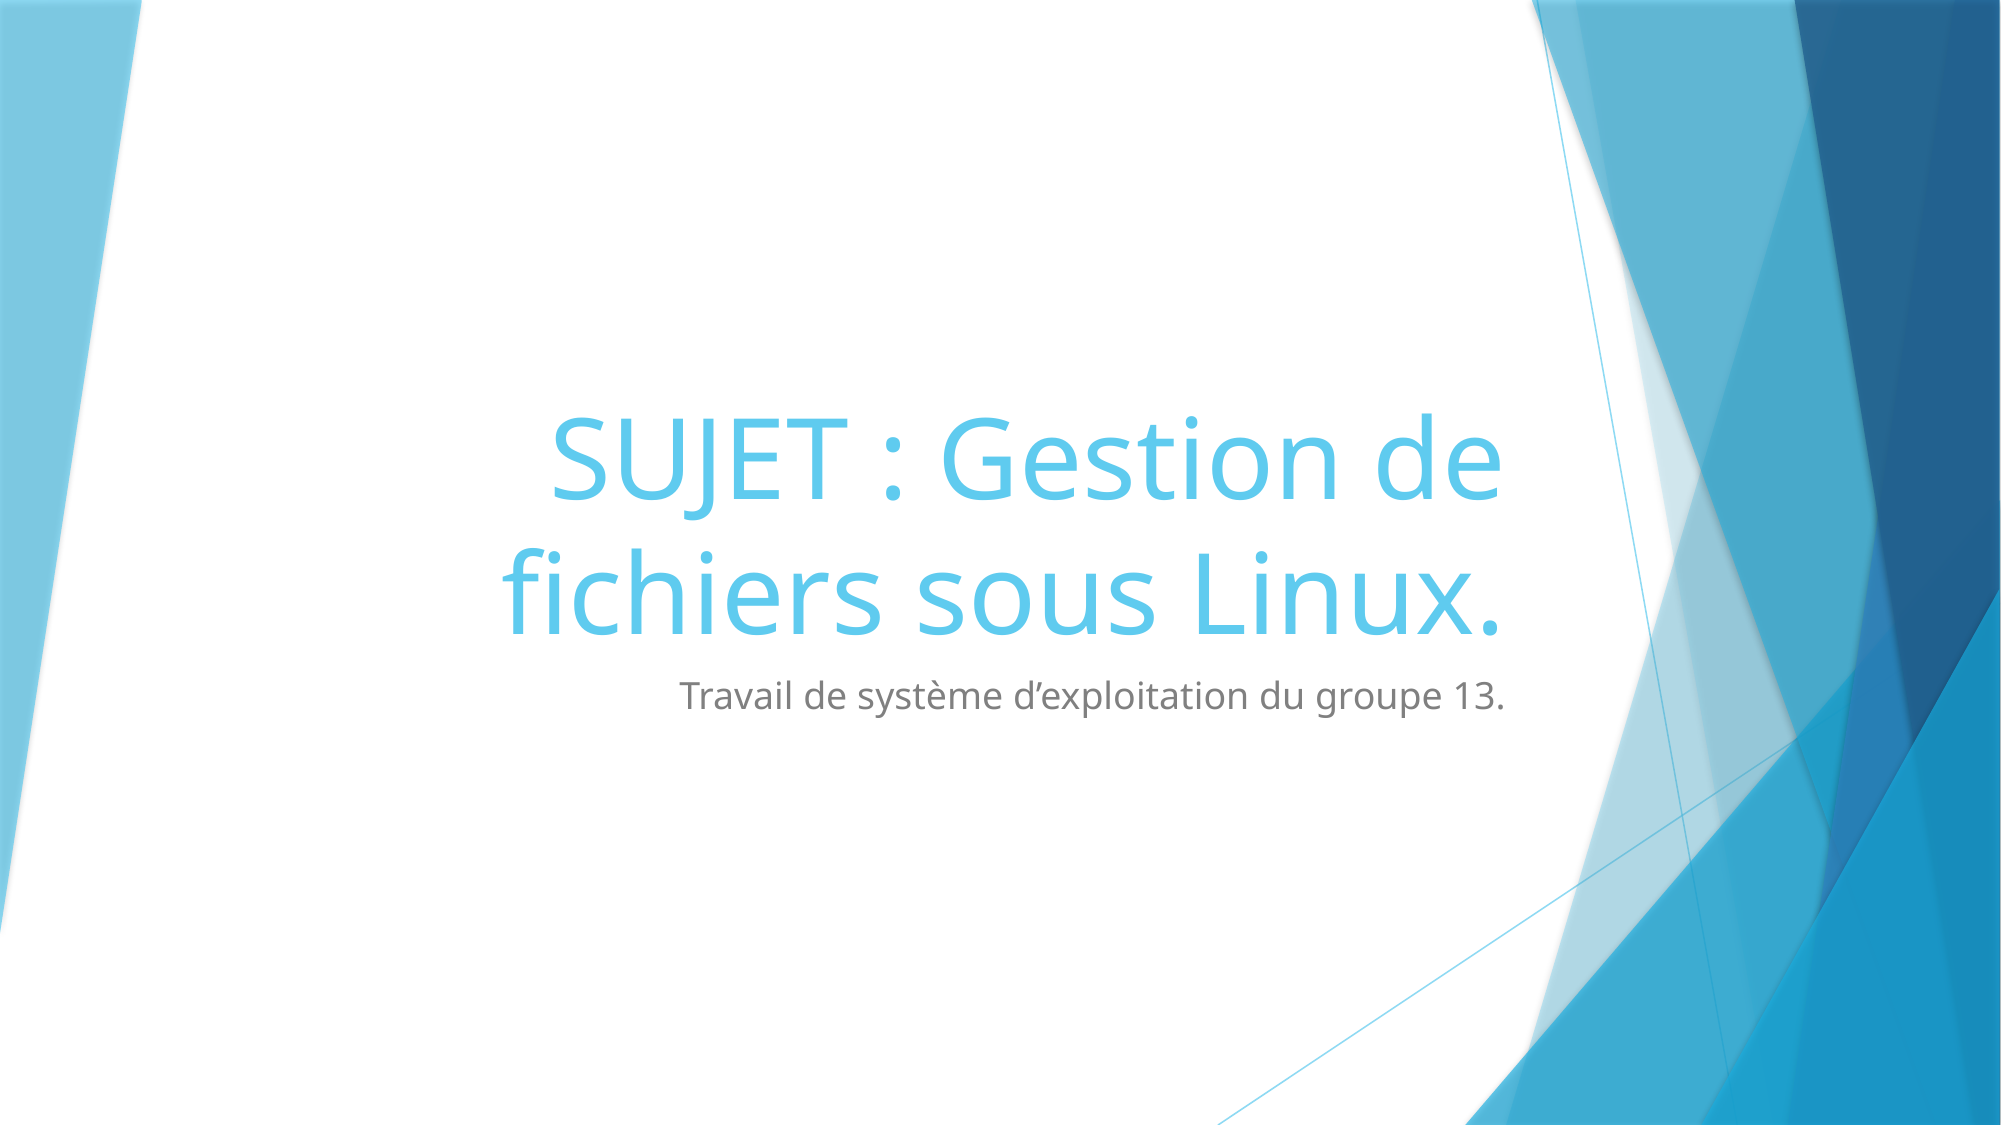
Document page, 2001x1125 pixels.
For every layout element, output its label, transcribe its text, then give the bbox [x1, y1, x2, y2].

subtitle Travail de système d’exploitation du groupe 13. [247, 664, 1522, 845]
title SUJET : Gestion de fichiers sous Linux. [247, 394, 1522, 664]
